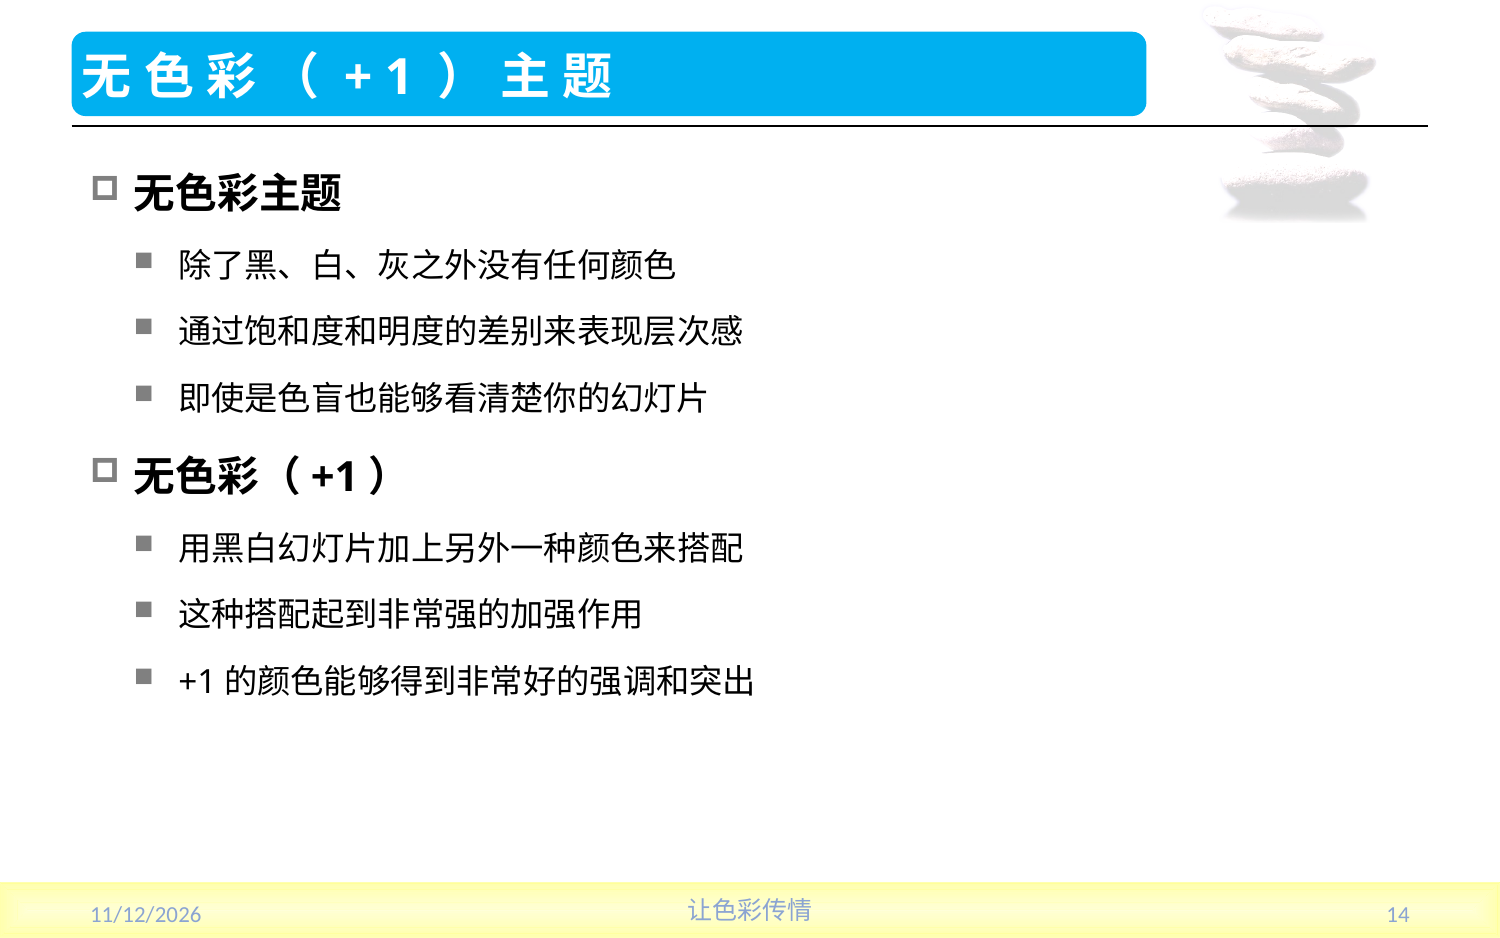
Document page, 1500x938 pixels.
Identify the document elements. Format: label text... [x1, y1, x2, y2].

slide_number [75, 887, 425, 938]
list 无色彩主题 除了黑、白、灰之外没有任何颜色 通过饱和度和明度的差别来表现层次感 即使是色盲也能够看清楚你的幻灯片 无色彩（+1） 用黑白幻灯片加上另外一种颜色来搭配 这种搭配起到非常强的加强作用 +1的颜色能够得到非常好的强调和突出 [75, 134, 1425, 871]
slide_number 14 [1074, 887, 1425, 938]
footer 让色彩传情 [512, 887, 988, 938]
title 无色彩（+1）主题 [66, 33, 1111, 116]
